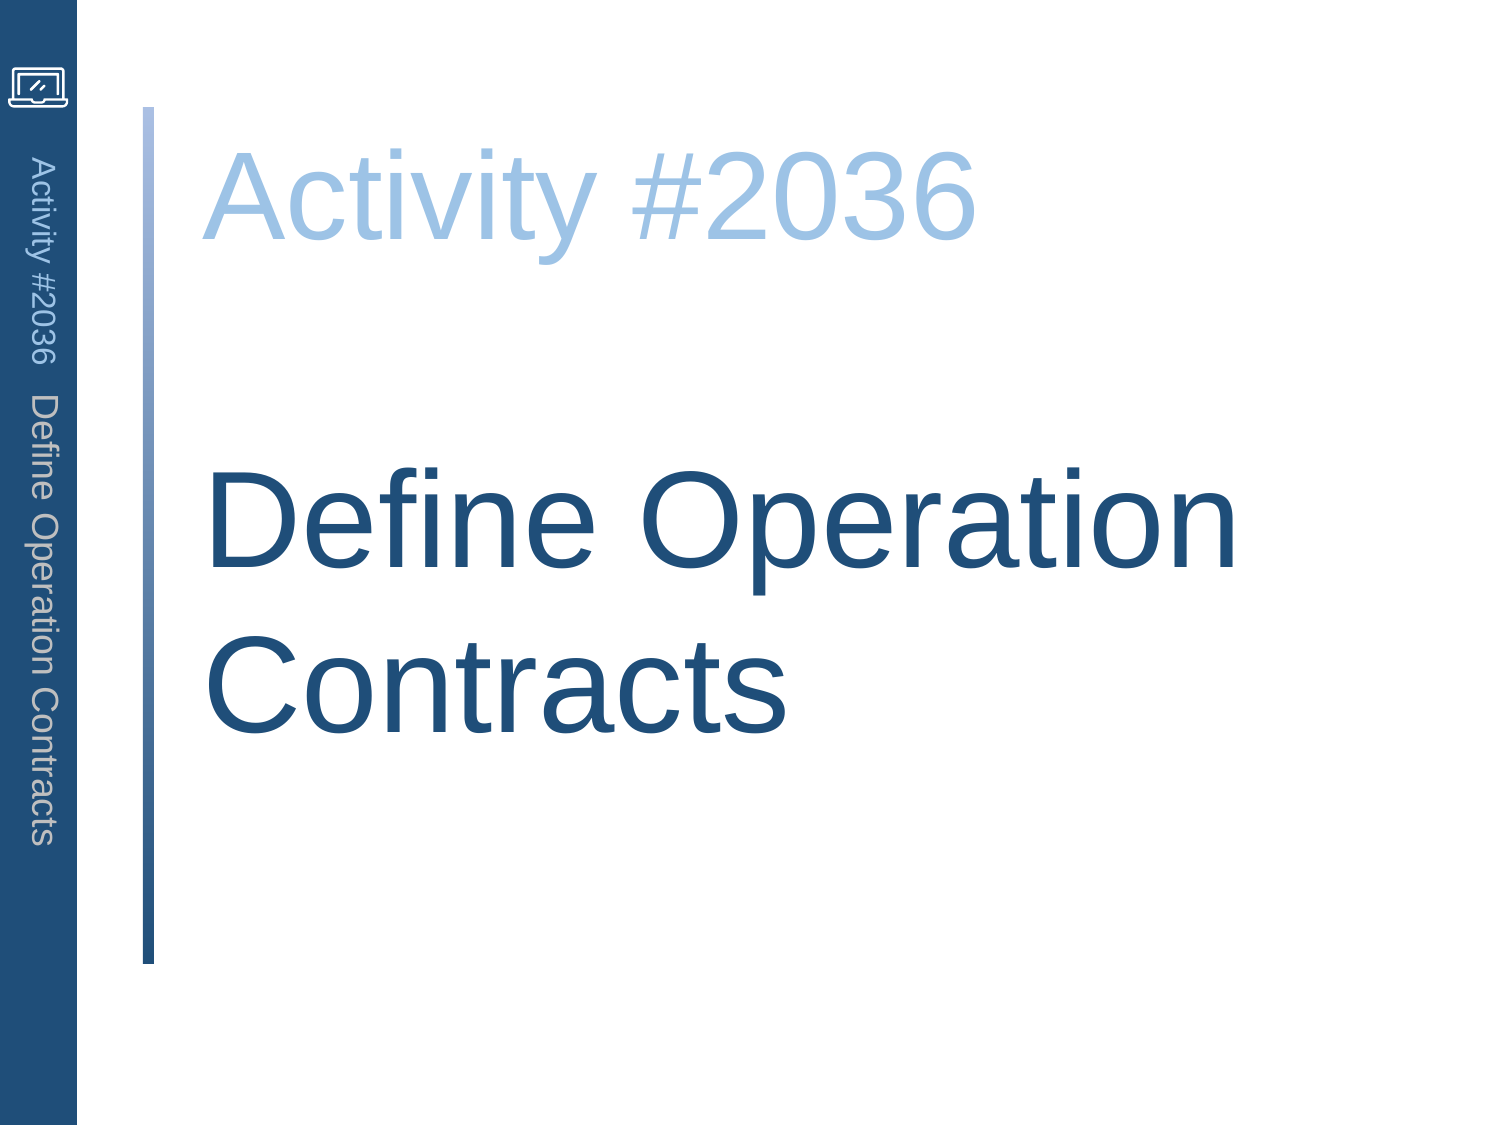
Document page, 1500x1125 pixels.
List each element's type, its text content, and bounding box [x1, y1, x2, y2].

text_box Activity #2036 Define Operation Contracts [1, 143, 78, 1058]
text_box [8, 67, 69, 108]
text_box [142, 107, 155, 965]
text_box [0, 0, 78, 1125]
text_box Activity #2036 Define Operation Contracts [187, 107, 1468, 768]
